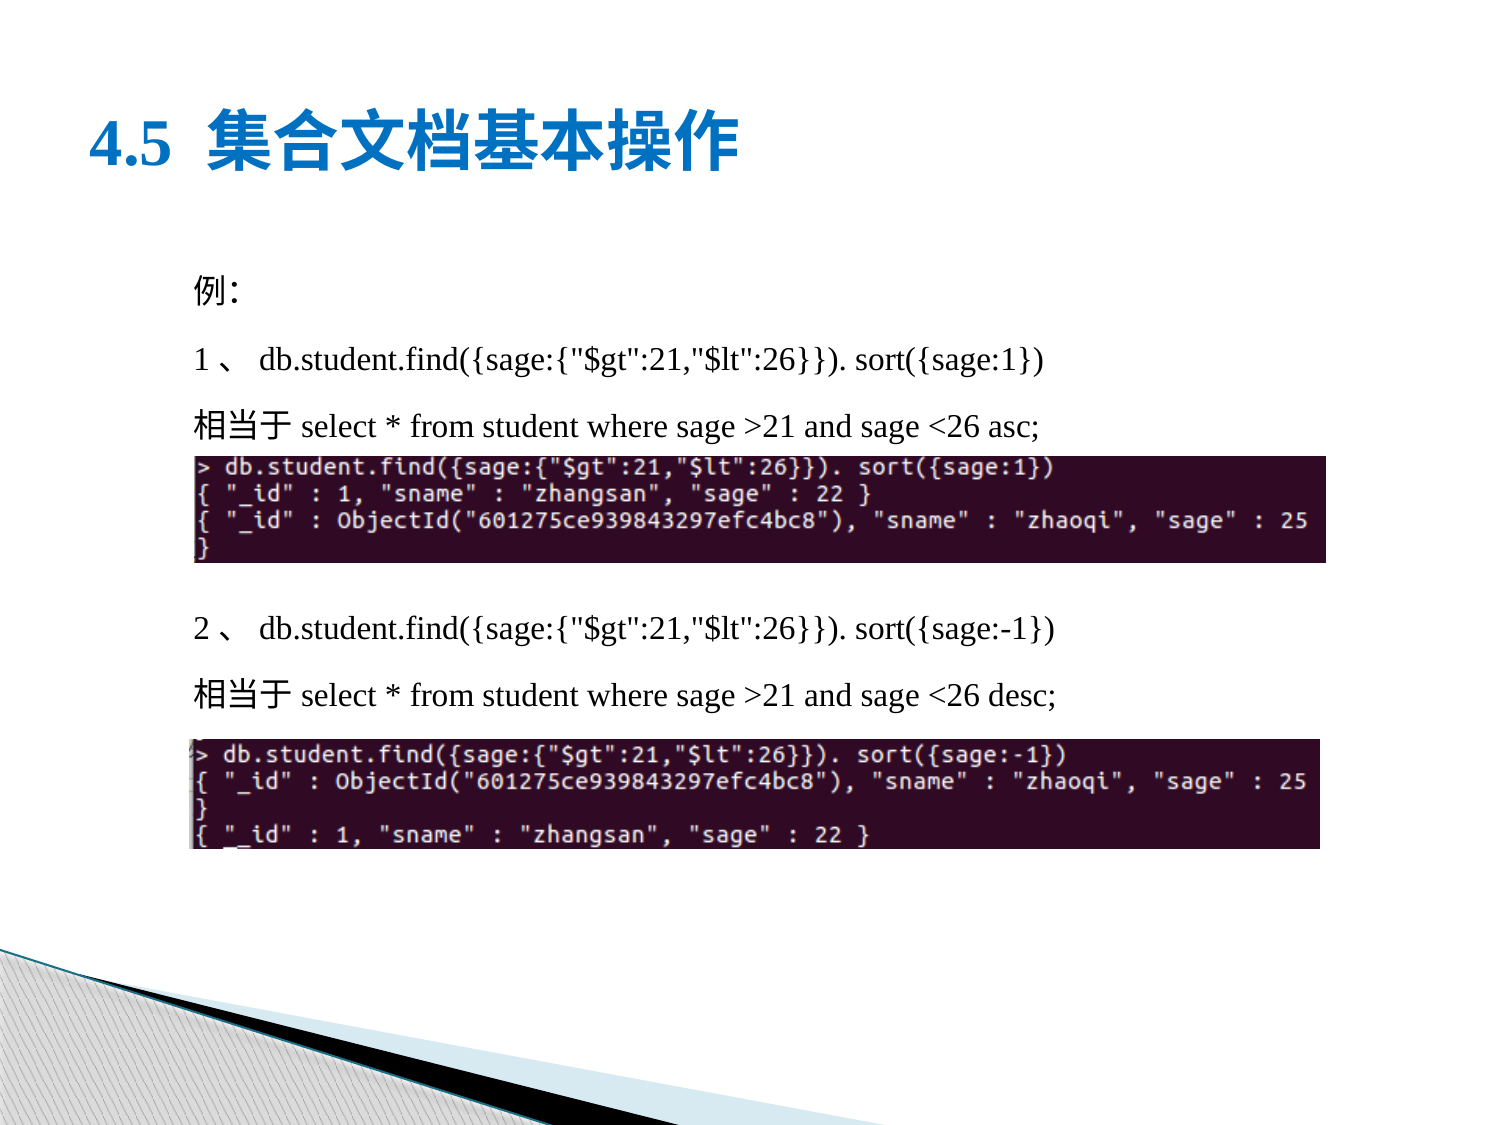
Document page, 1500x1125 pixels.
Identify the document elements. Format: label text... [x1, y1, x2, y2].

title 4.5 集合文档基本操作 [75, 45, 1400, 233]
list 例： 1、db.student.find({sage:{"$gt":21,"$lt":26}}). sort({sage:1}) 相当于select * from student where sage >21 and sage <26 asc; 2、db.student.find({sage:{"$gt":21,"$lt":26}}). sort({sage:-1}) 相当于select * from student where sage >21 and sage <26 desc; [75, 243, 1425, 986]
picture [189, 739, 1320, 850]
picture [194, 455, 1326, 563]
